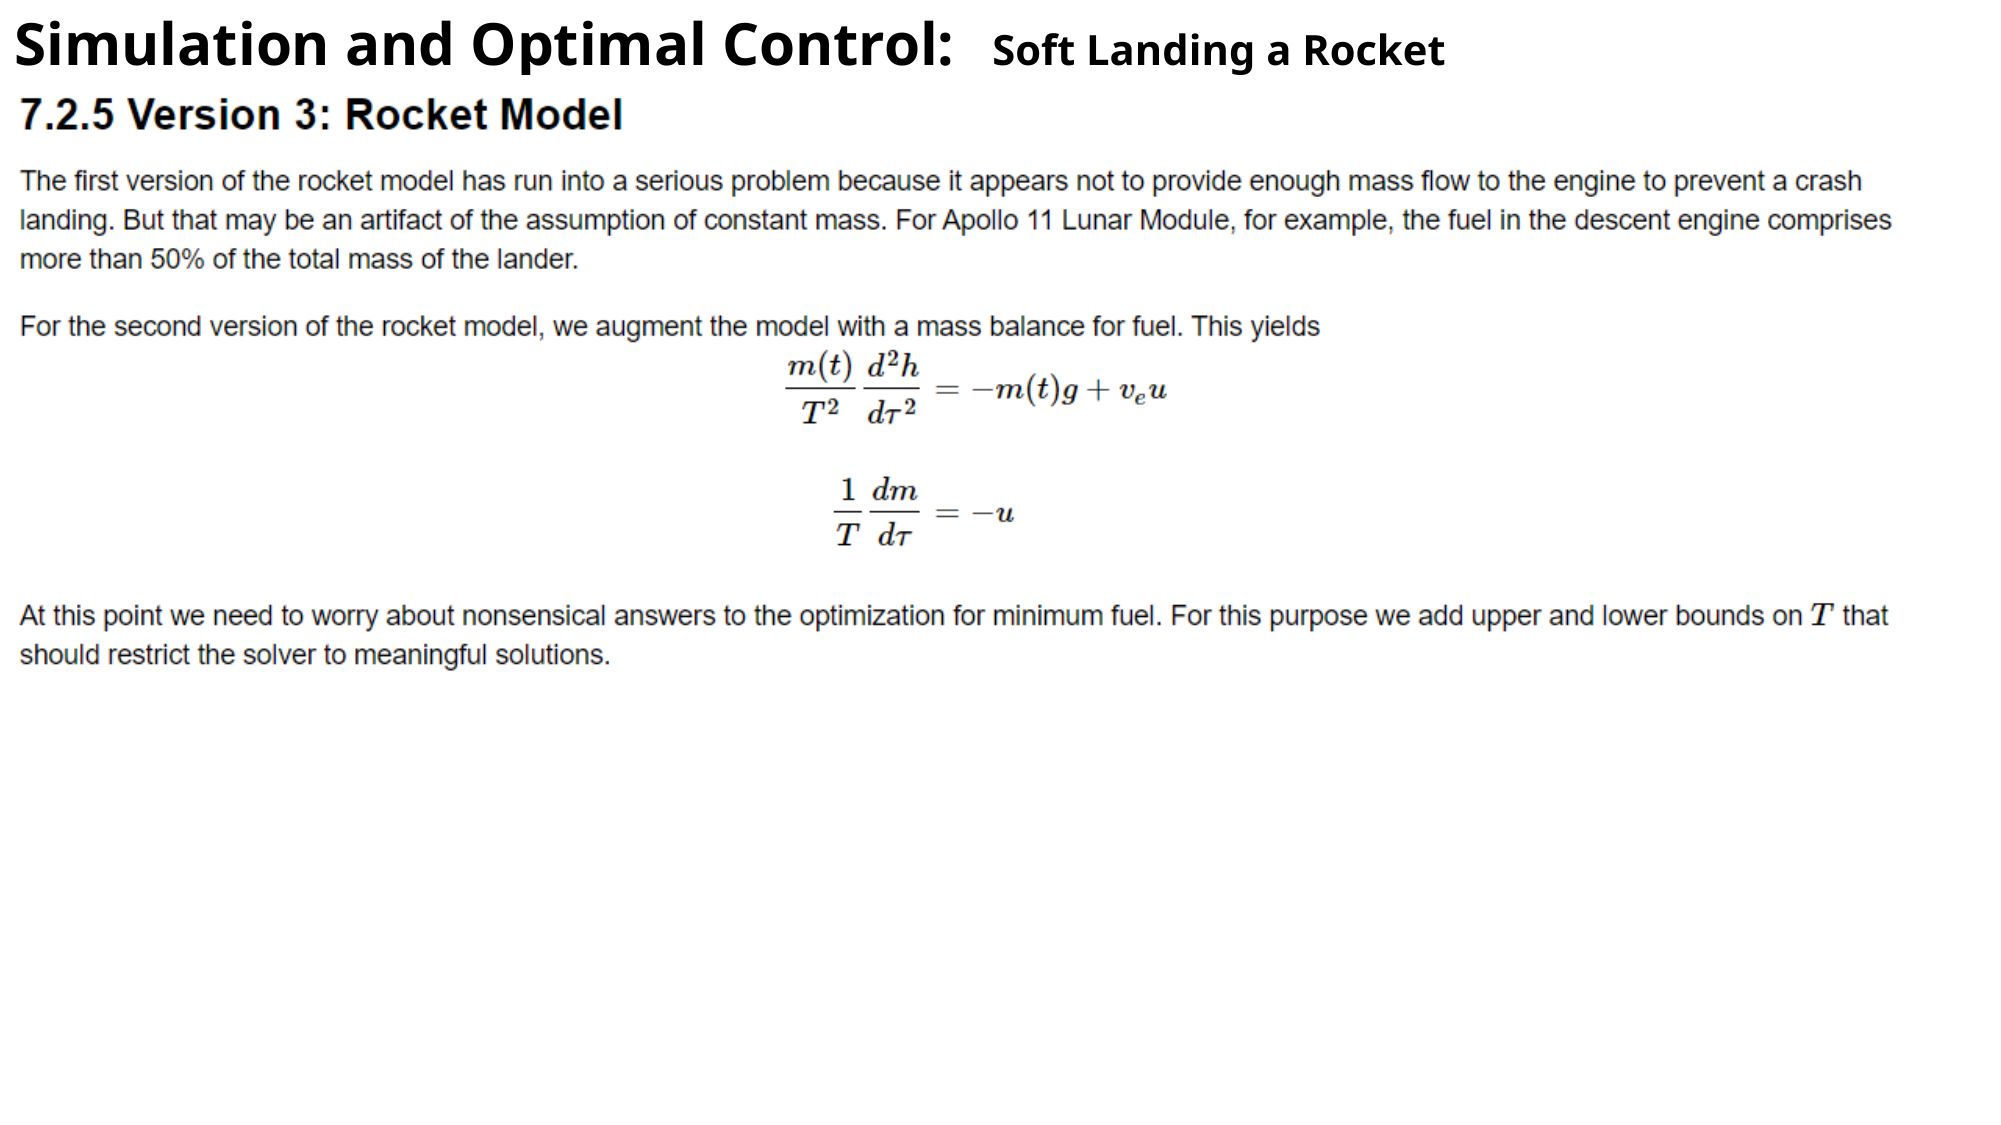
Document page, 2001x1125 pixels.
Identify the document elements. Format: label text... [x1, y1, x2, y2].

text_box Simulation and Optimal Control: Soft Landing a Rocket [0, 0, 1988, 270]
picture [12, 75, 1928, 677]
